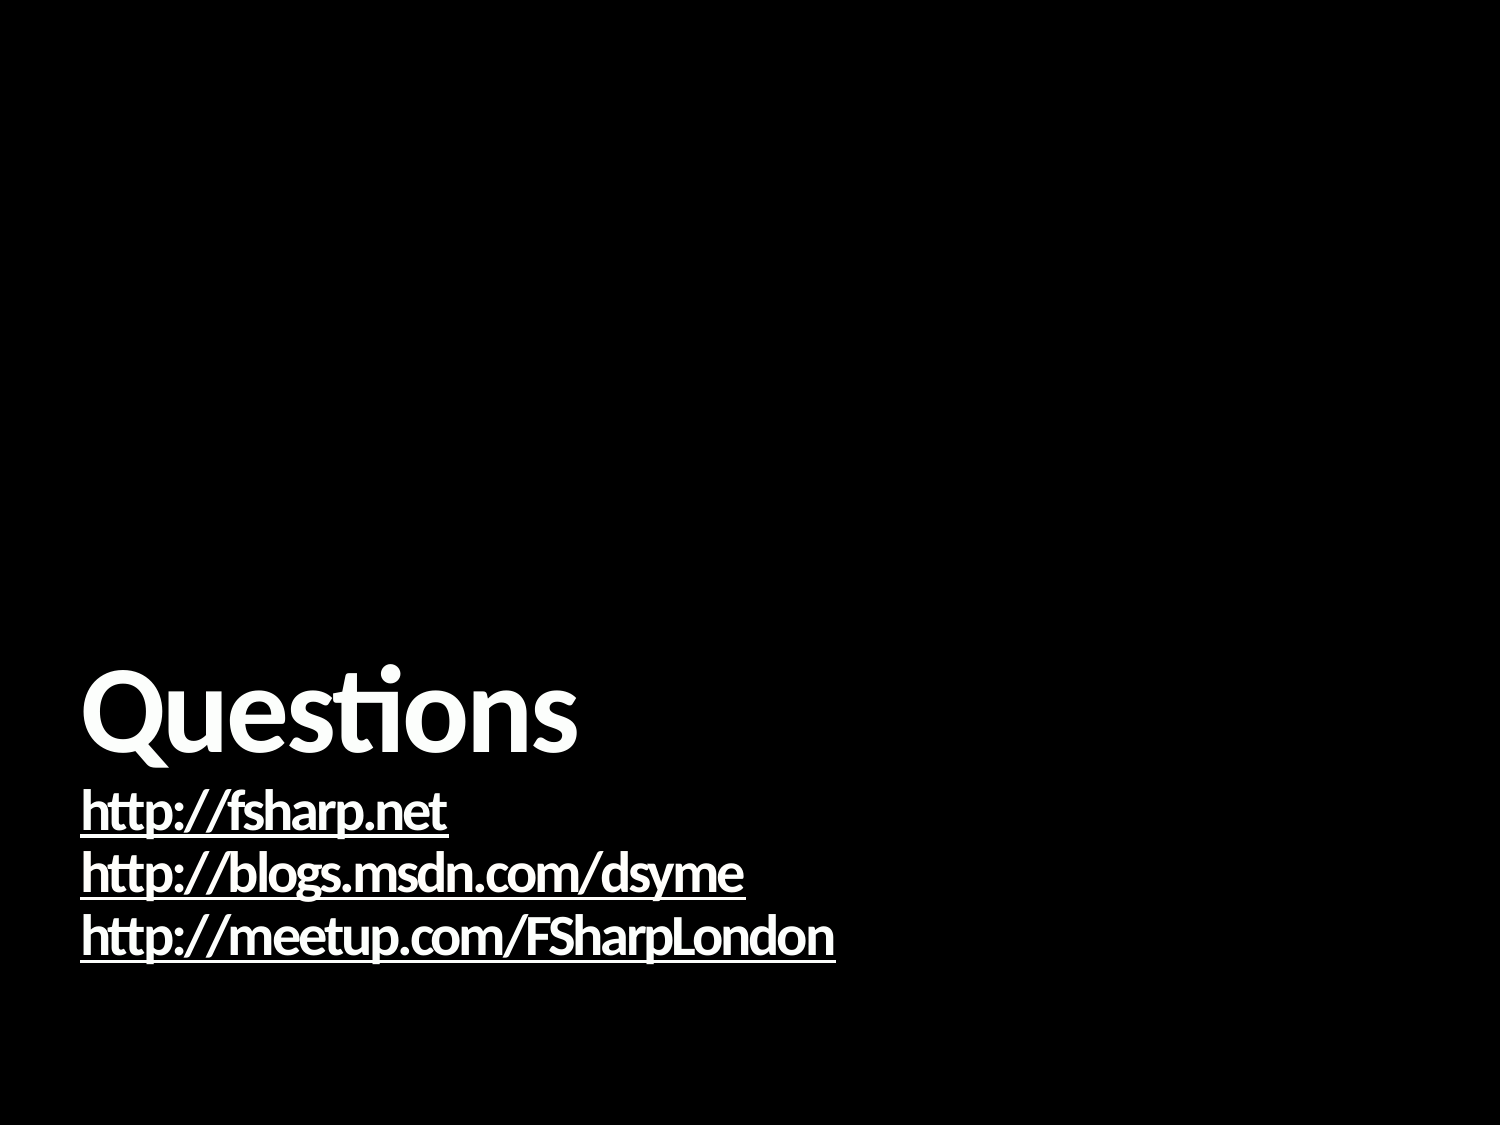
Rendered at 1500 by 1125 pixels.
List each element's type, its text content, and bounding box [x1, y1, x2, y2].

title Questions http://fsharp.net http://blogs.msdn.com/dsyme http://meetup.com/FSharpLondon [80, 644, 1380, 864]
